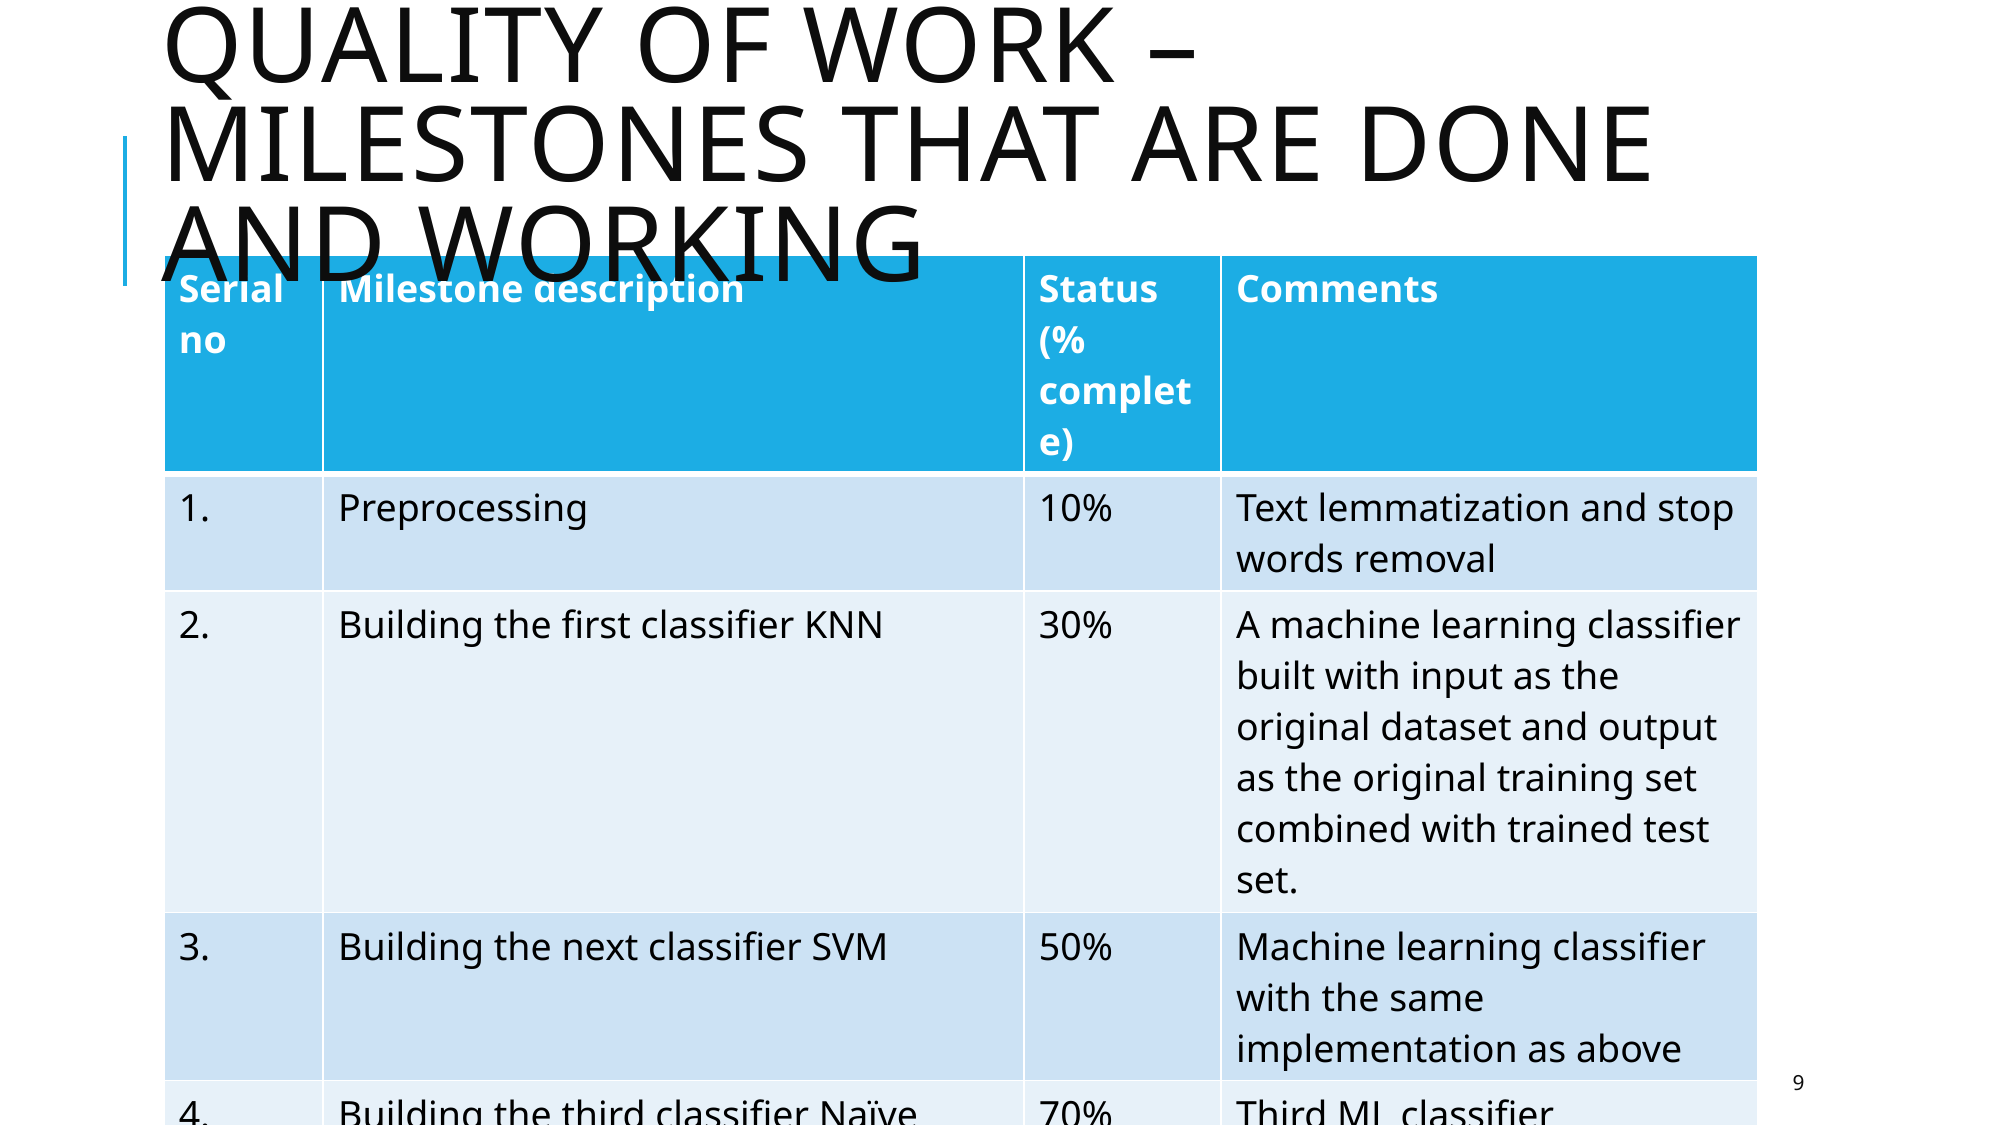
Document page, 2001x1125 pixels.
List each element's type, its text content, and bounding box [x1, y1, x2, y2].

table_header Serial no [165, 275, 322, 471]
table_cell 70% [1025, 1081, 1220, 1125]
table_cell Preprocessing [324, 477, 1023, 590]
table_cell 4. [165, 1081, 322, 1125]
table_cell 30% [1025, 592, 1220, 912]
slide_number 9 [1777, 1061, 1938, 1107]
table_cell Building the third classifier Naïve Bayes [324, 1081, 1023, 1125]
table_cell Third ML classifier [1222, 1081, 1757, 1125]
table_cell 10% [1025, 477, 1220, 590]
table_cell Building the next classifier SVM [324, 913, 1023, 1080]
table_cell Building the first classifier KNN [324, 592, 1023, 912]
table_cell Machine learning classifier with the same implementation as above [1222, 913, 1757, 1080]
table_cell 50% [1025, 913, 1220, 1080]
table_cell Text lemmatization and stop words removal [1222, 477, 1757, 590]
table_header Comments [1222, 256, 1757, 471]
table_cell 1. [165, 477, 322, 590]
table_cell 3. [165, 913, 322, 1080]
table_cell 2. [165, 592, 322, 912]
table_cell A machine learning classifier built with input as the original dataset and output as the original training set combined with trained test set. [1222, 592, 1757, 912]
title Quality of work – Milestones that are done and working [146, 28, 1741, 275]
table_header Status (% complete) [1025, 275, 1220, 471]
table_header Milestone description [324, 275, 1023, 471]
